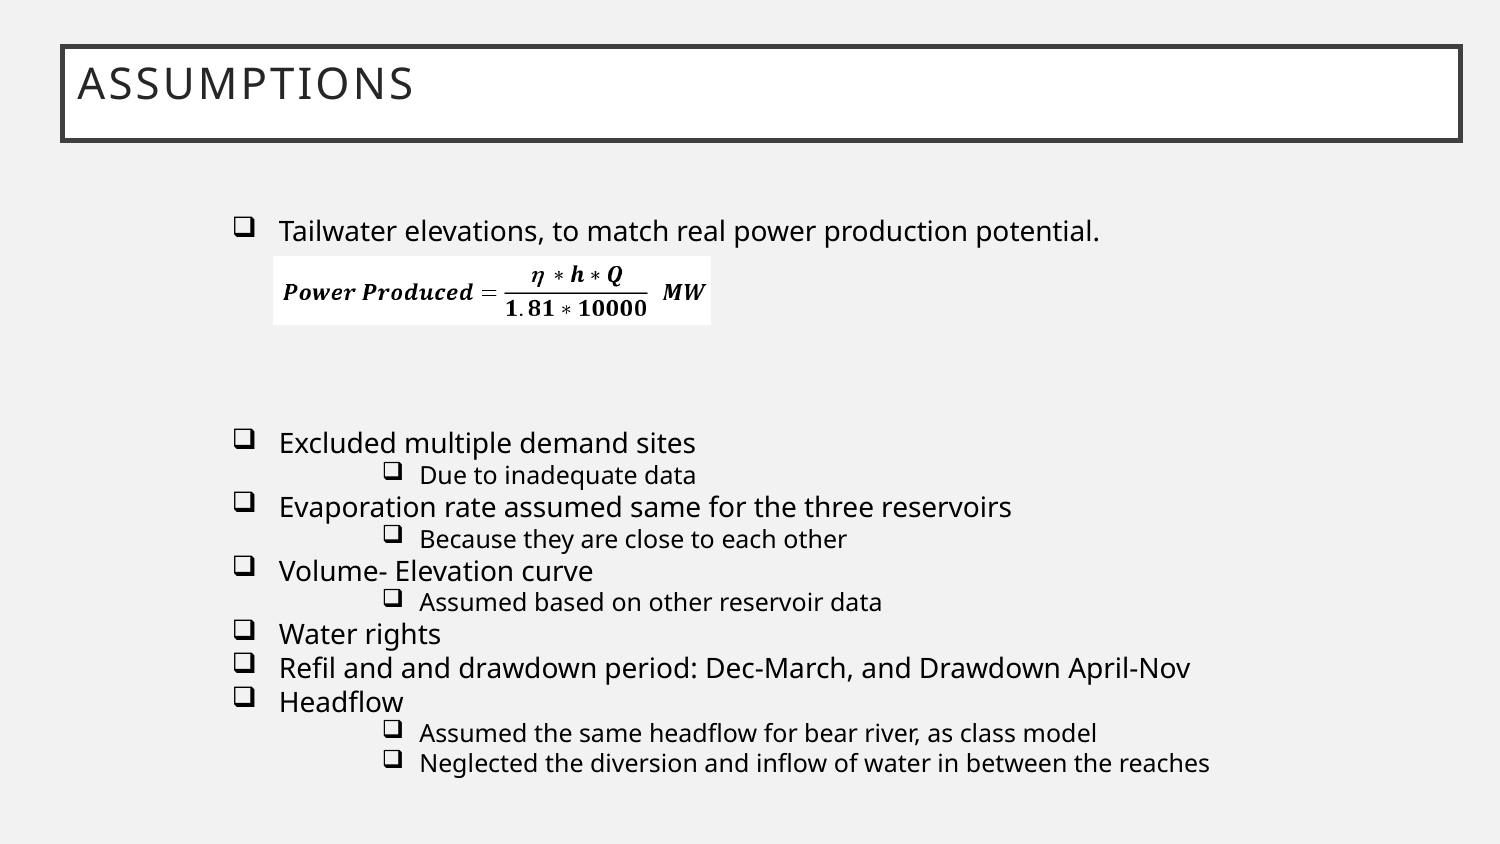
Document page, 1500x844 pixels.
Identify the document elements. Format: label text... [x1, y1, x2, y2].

title Assumptions [60, 44, 1463, 143]
list Tailwater elevations, to match real power production potential. Excluded multiple demand sites Due to inadequate data Evaporation rate assumed same for the three reservoirs Because they are close to each other Volume- Elevation curve Assumed based on other reservoir data Water rights Refil and and drawdown period: Dec-March, and Drawdown April-Nov Headflow Assumed the same headflow for bear river, as class model Neglected the diversion and inflow of water in between the reaches [179, 198, 1428, 786]
picture [273, 256, 711, 325]
